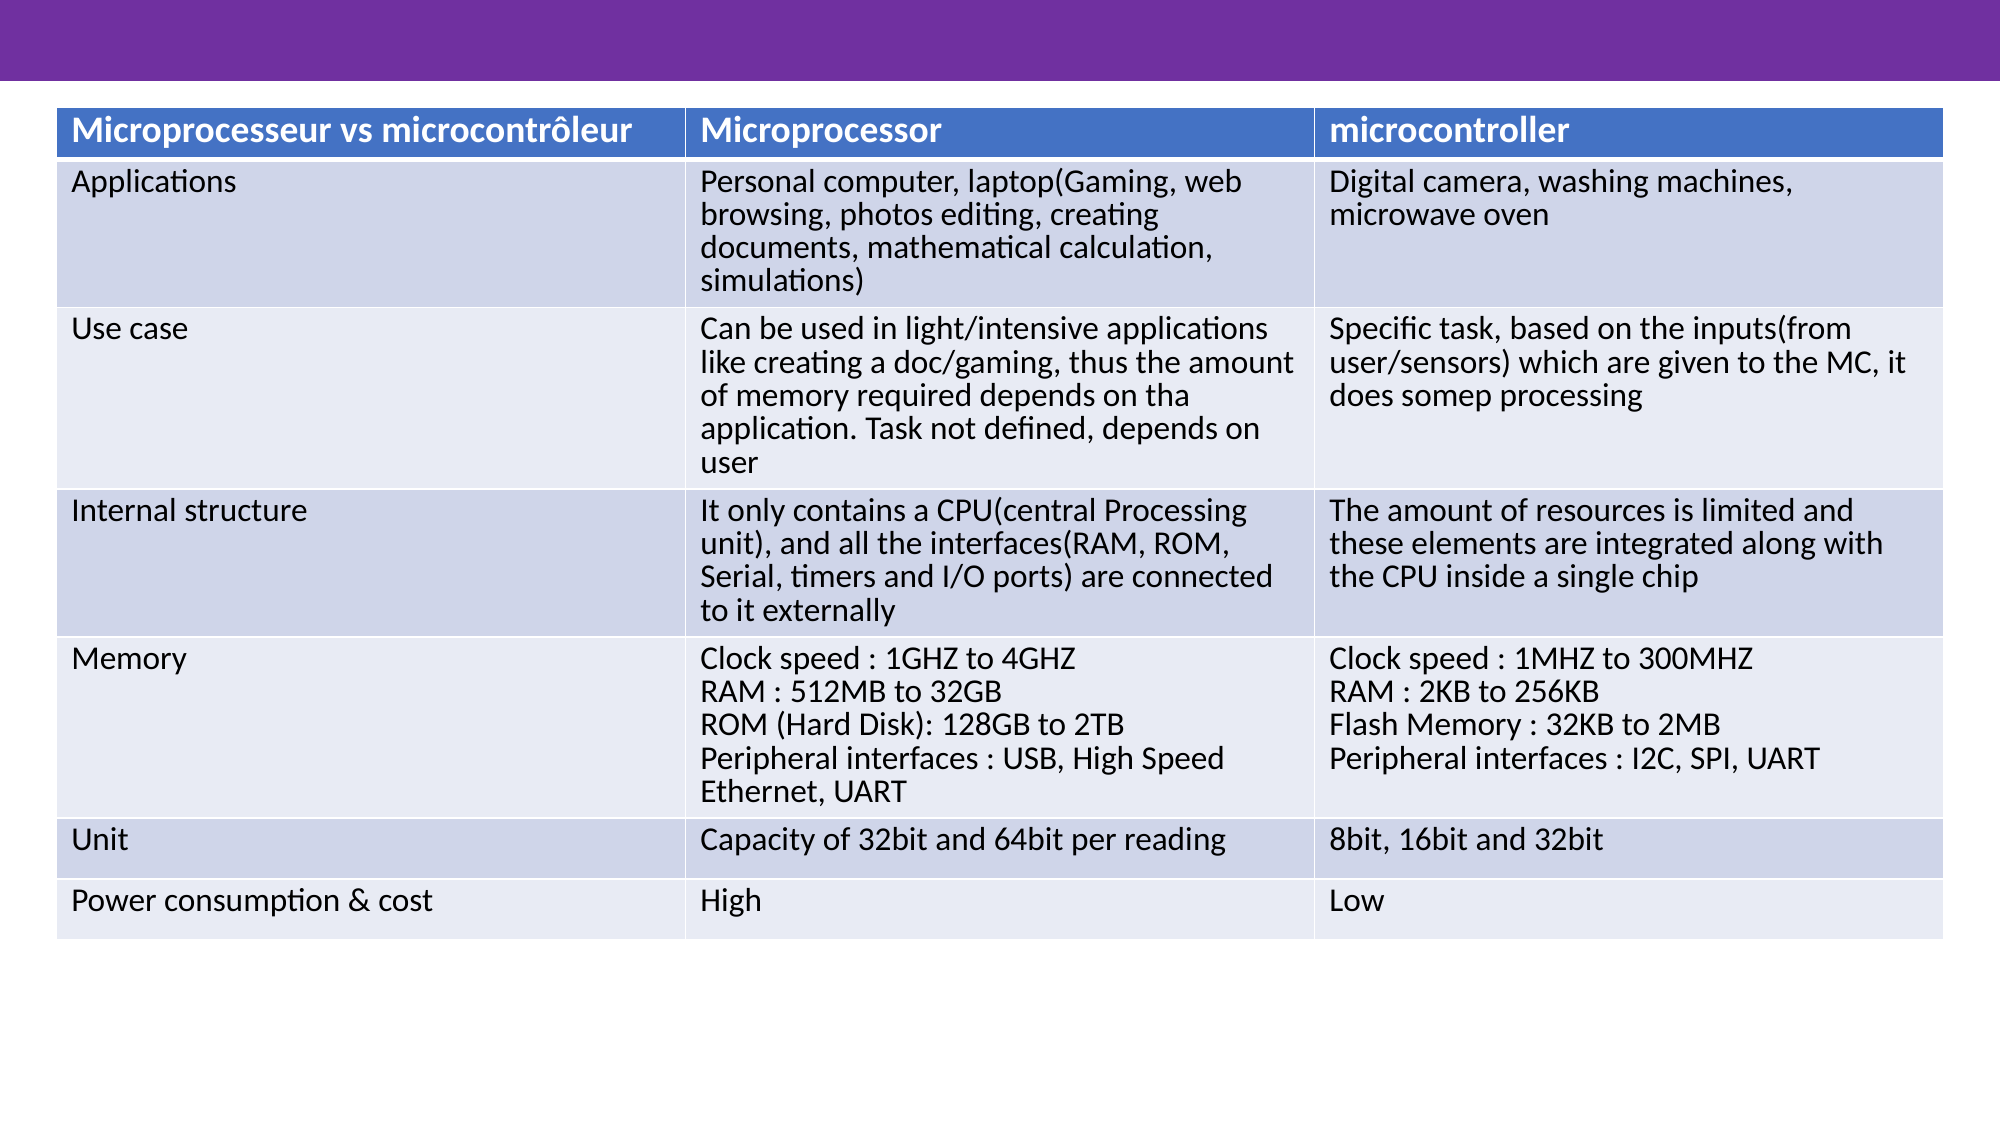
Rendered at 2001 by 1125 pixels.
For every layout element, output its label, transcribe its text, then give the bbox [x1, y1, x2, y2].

table_cell Capacity of 32bit and 64bit per reading [686, 819, 1314, 878]
table_header Microprocessor [686, 108, 1314, 157]
table_cell Unit [57, 819, 685, 878]
table_cell High [686, 880, 1314, 939]
table_cell Can be used in light/intensive applications like creating a doc/gaming, thus the amount of memory required depends on tha application. Task not defined, depends on user [686, 308, 1314, 488]
table_cell Use case [57, 308, 685, 488]
table_cell Digital camera, washing machines, microwave oven [1315, 162, 1943, 307]
table_cell The amount of resources is limited and these elements are integrated along with the CPU inside a single chip [1315, 490, 1943, 636]
text_box [0, 0, 2000, 81]
table_header microcontroller [1315, 108, 1943, 157]
table_cell Internal structure [57, 490, 685, 636]
table_cell Personal computer, laptop(Gaming, web browsing, photos editing, creating documents, mathematical calculation, simulations) [686, 162, 1314, 307]
table_cell Low [1315, 880, 1943, 939]
table_cell Clock speed : 1MHZ to 300MHZ RAM : 2KB to 256KB Flash Memory : 32KB to 2MB Peripheral interfaces : I2C, SPI, UART [1315, 638, 1943, 817]
table_cell It only contains a CPU(central Processing unit), and all the interfaces(RAM, ROM, Serial, timers and I/O ports) are connected to it externally [686, 490, 1314, 636]
table_cell Memory [57, 638, 685, 817]
table_header Microprocesseur vs microcontrôleur [57, 108, 685, 157]
table_cell Power consumption & cost [57, 880, 685, 939]
table_cell Applications [57, 162, 685, 307]
table_cell 8bit, 16bit and 32bit [1315, 819, 1943, 878]
table_cell Clock speed : 1GHZ to 4GHZ RAM : 512MB to 32GB ROM (Hard Disk): 128GB to 2TB Peripheral interfaces : USB, High Speed Ethernet, UART [686, 638, 1314, 817]
table_cell Specific task, based on the inputs(from user/sensors) which are given to the MC, it does somep processing [1315, 308, 1943, 488]
